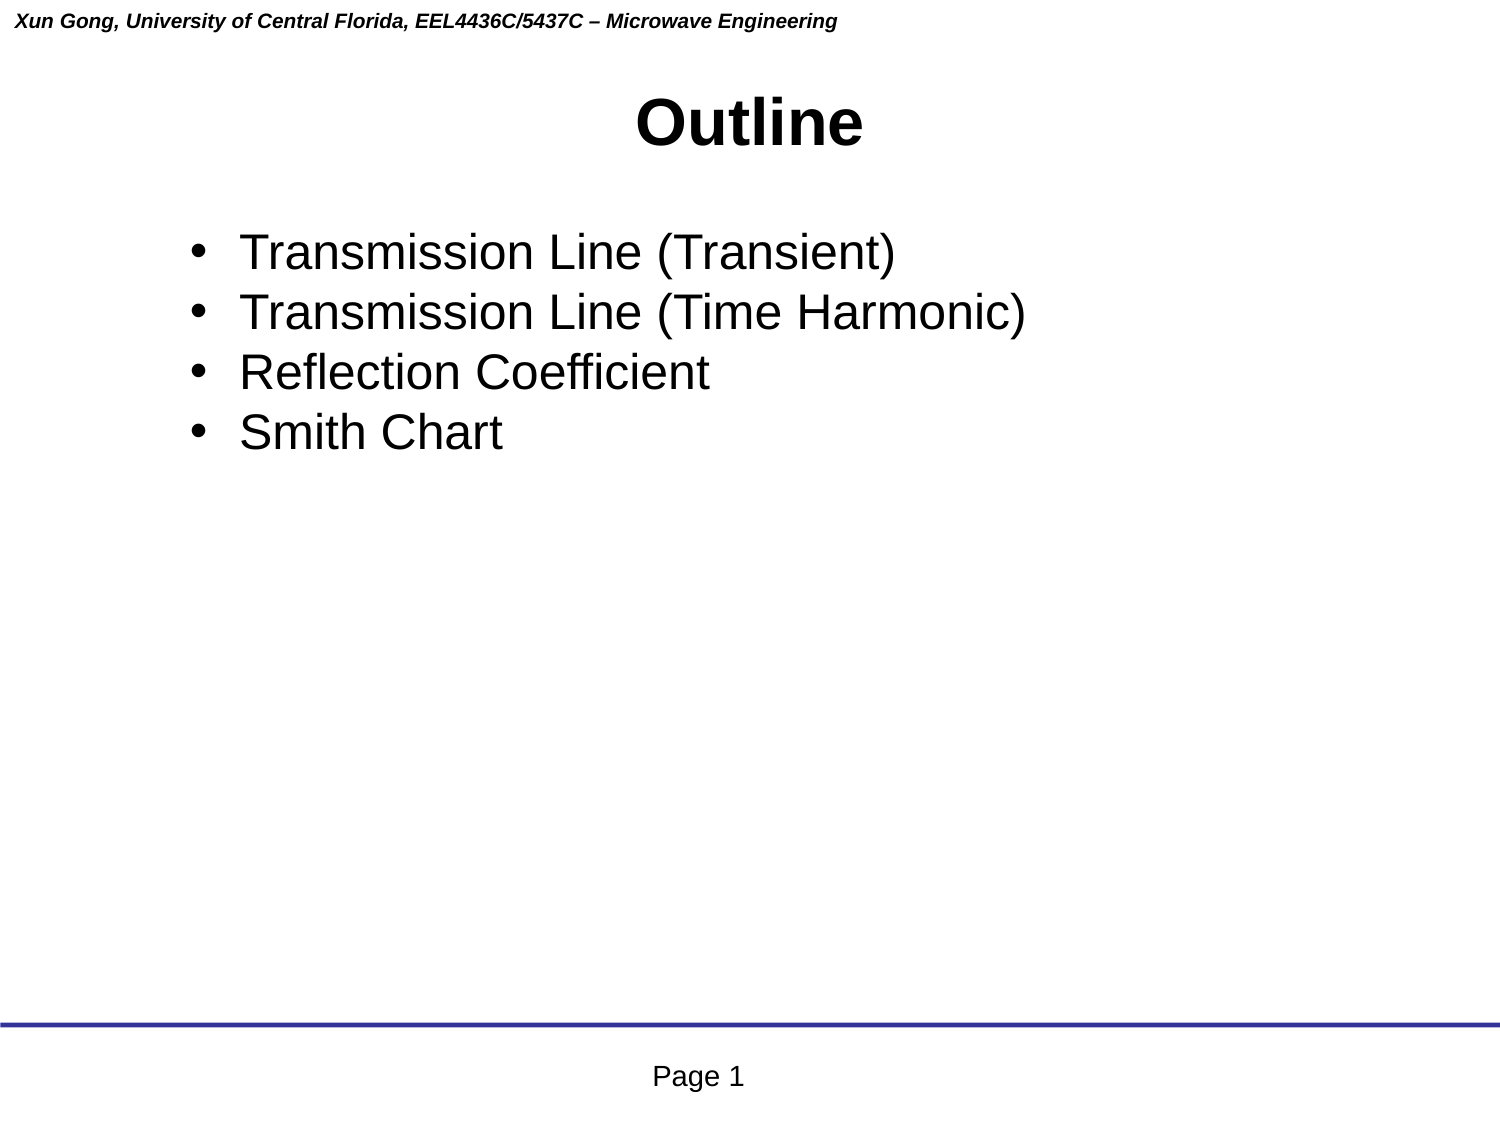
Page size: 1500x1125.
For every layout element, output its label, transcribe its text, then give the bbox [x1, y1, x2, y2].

text_box Transmission Line (Transient) Transmission Line (Time Harmonic) Reflection Coefficient Smith Chart [174, 212, 1350, 468]
title Outline [75, 62, 1425, 175]
